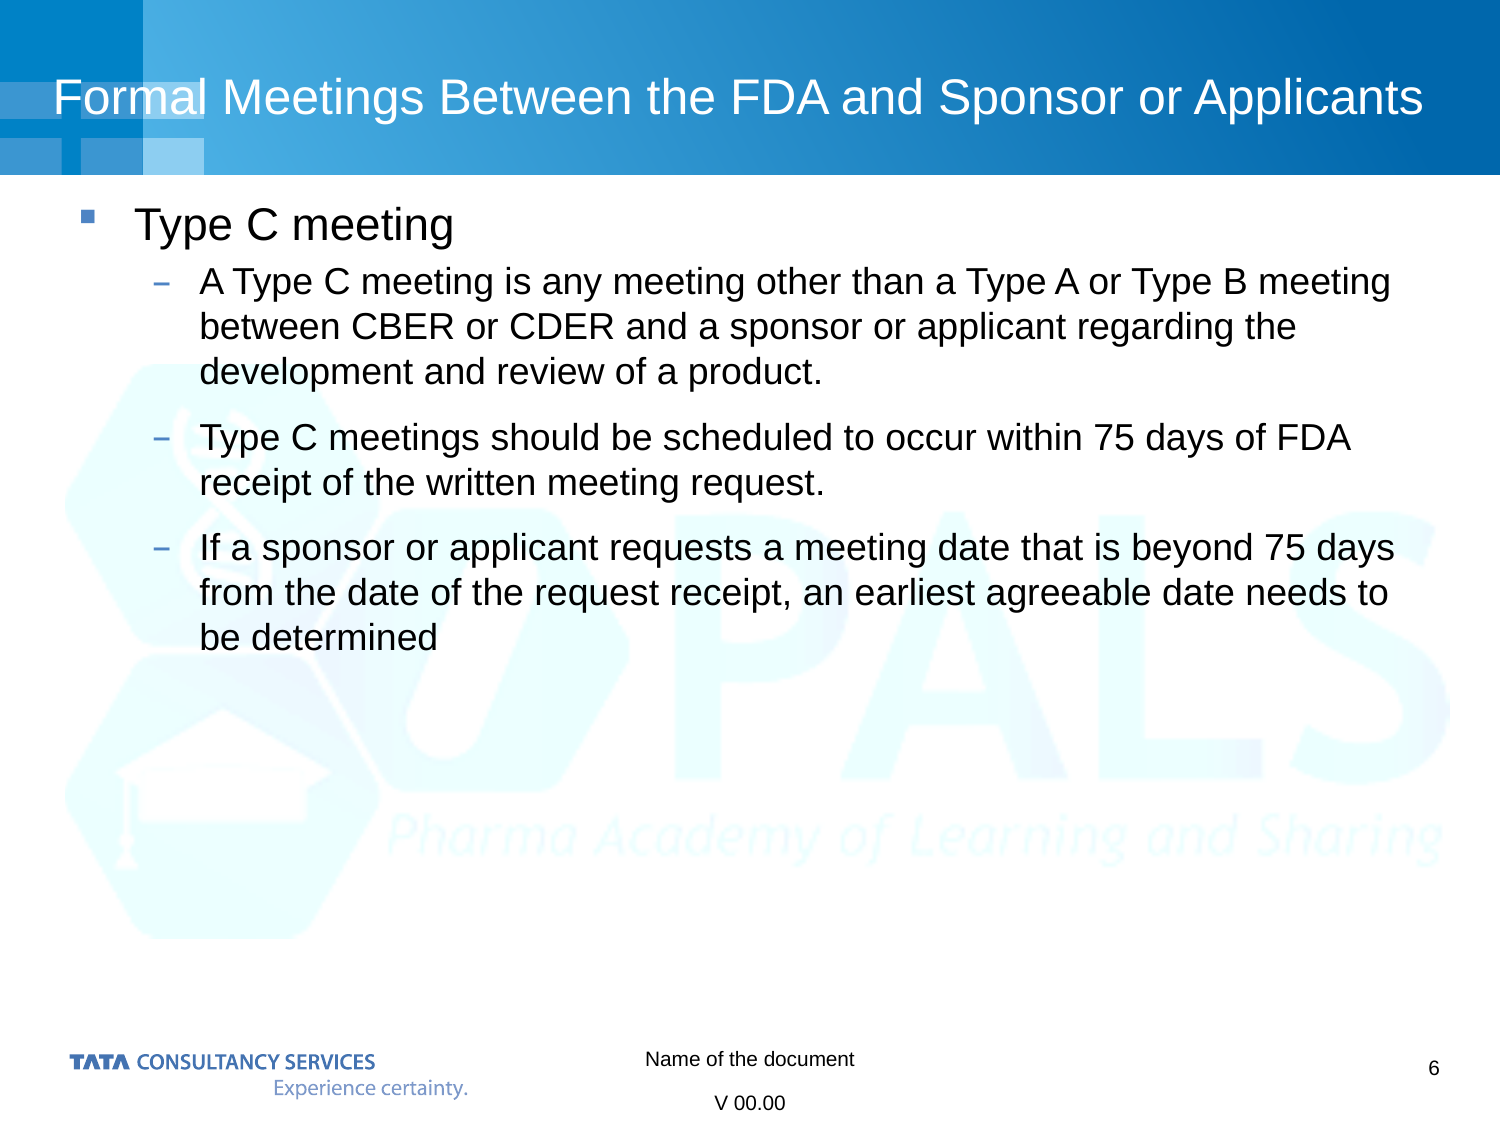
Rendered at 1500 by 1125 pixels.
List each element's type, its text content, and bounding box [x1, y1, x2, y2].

title Formal Meetings Between the FDA and Sponsor or Applicants [37, 54, 1450, 135]
list Type C meeting A Type C meeting is any meeting other than a Type A or Type B meeting between CBER or CDER and a sponsor or applicant regarding the development and review of a product. Type C meetings should be scheduled to occur within 75 days of FDA receipt of the written meeting request. If a sponsor or applicant requests a meeting date that is beyond 75 days from the date of the request receipt, an earliest agreeable date needs to be determined [62, 187, 1445, 930]
